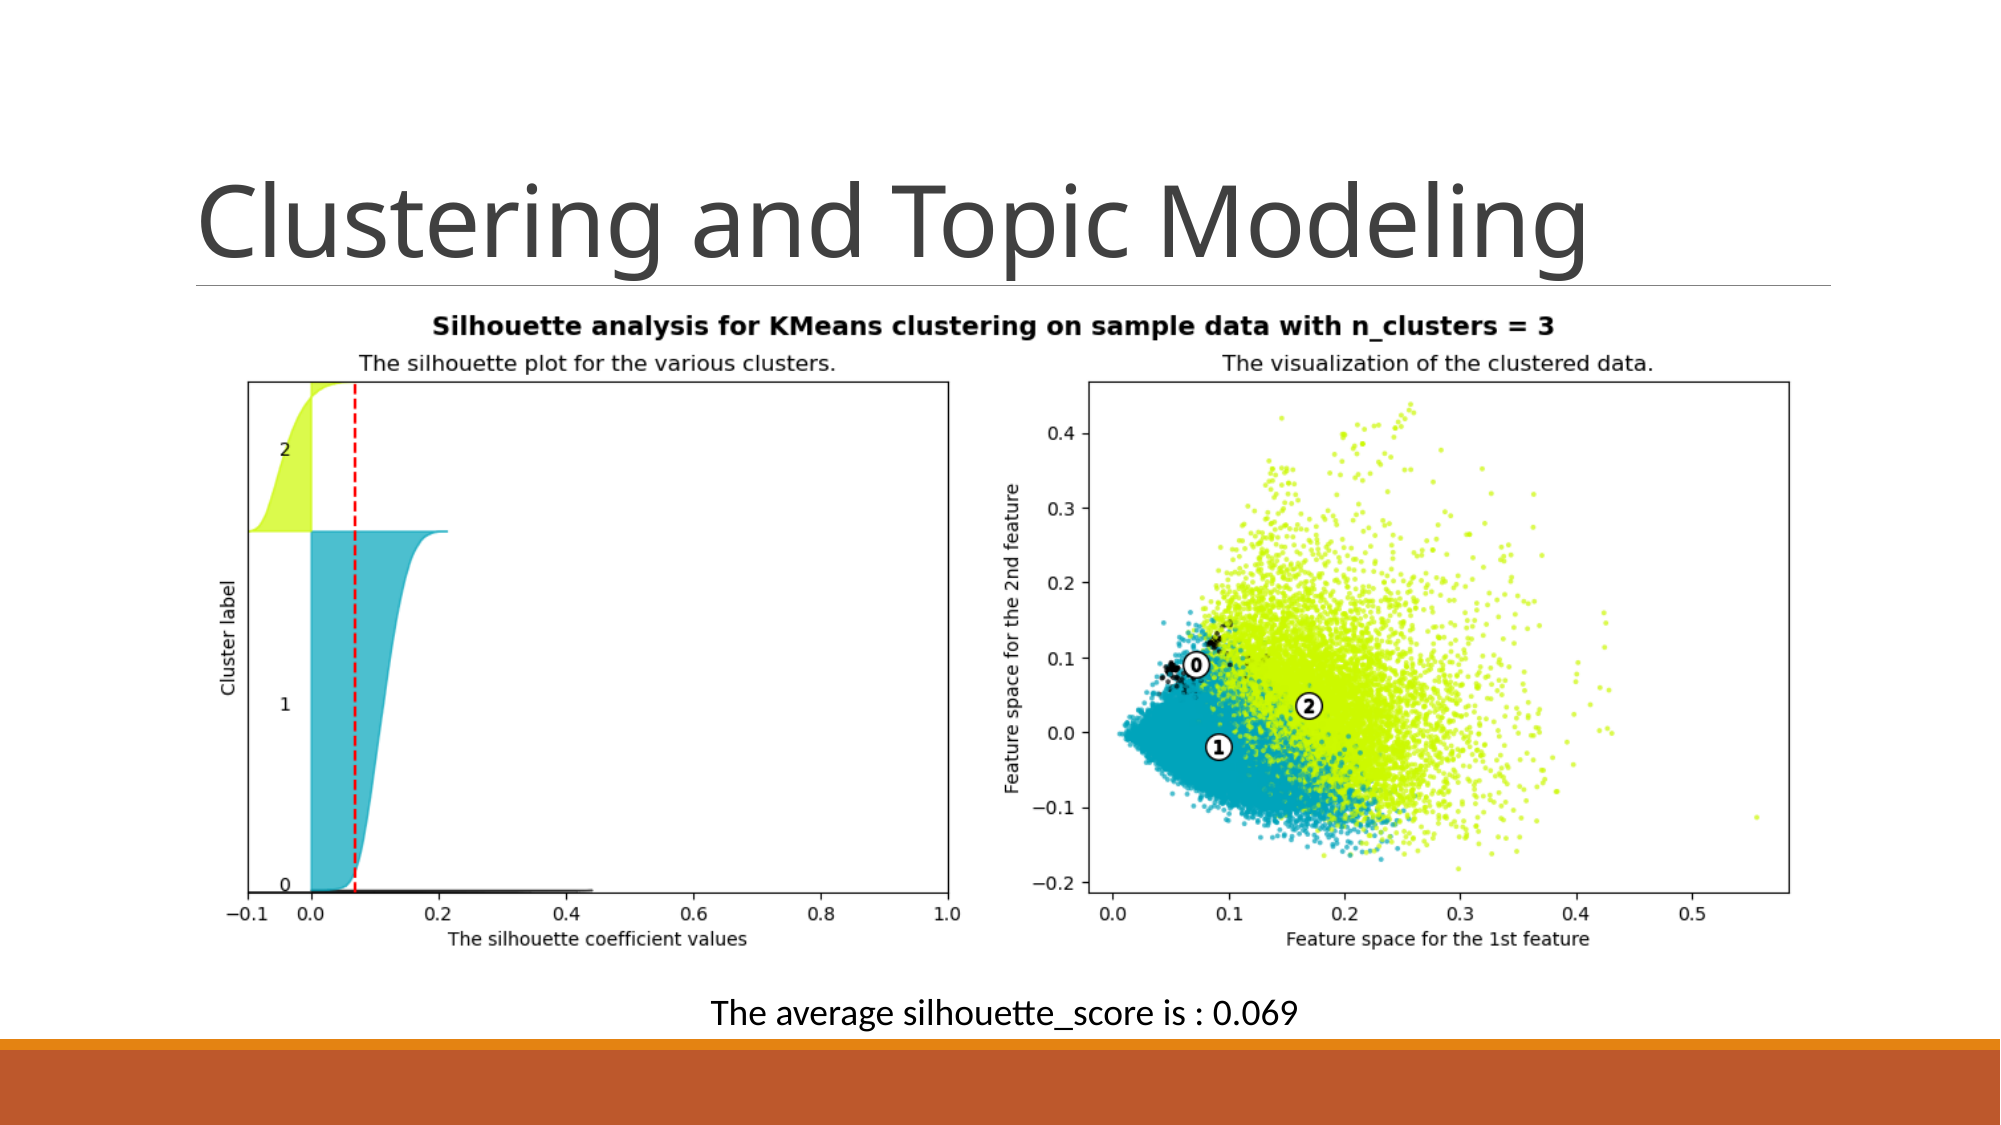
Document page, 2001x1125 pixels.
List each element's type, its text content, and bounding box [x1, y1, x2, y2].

text_box The average silhouette_score is : 0.069 [674, 980, 1336, 1041]
title Clustering and Topic Modeling [180, 47, 1830, 285]
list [208, 302, 1802, 964]
